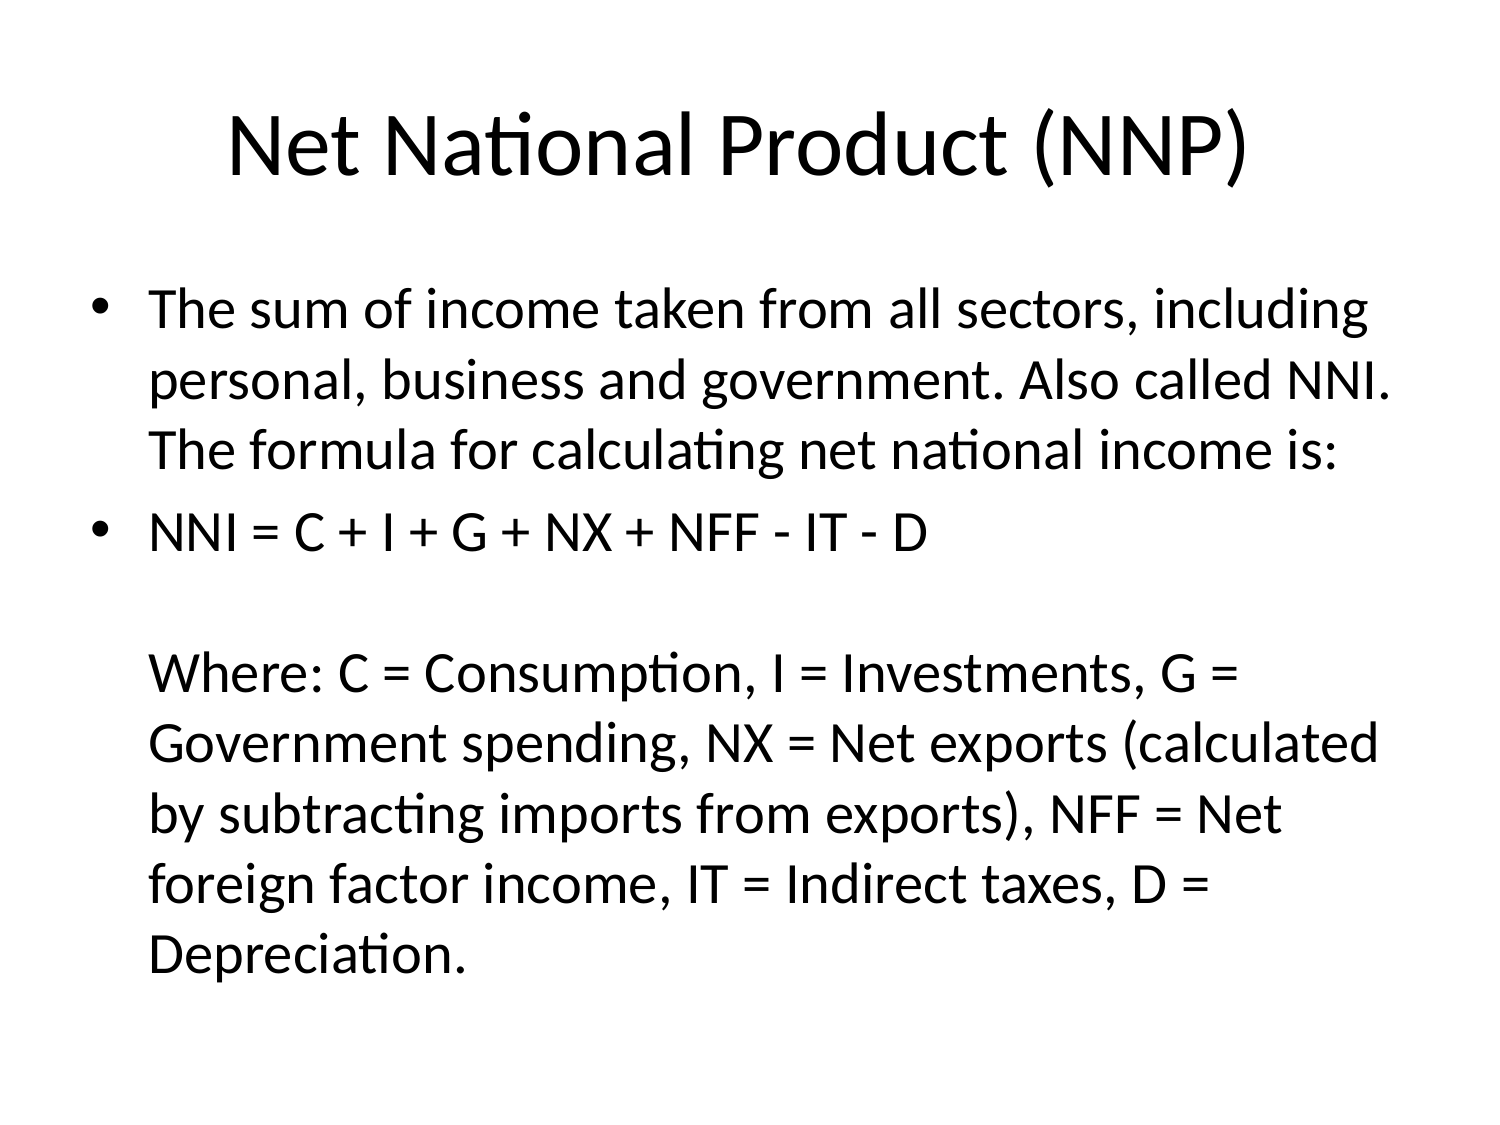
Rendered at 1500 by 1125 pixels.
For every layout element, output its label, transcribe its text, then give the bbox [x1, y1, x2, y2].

list The sum of income taken from all sectors, including personal, business and government. Also called NNI. The formula for calculating net national income is: NNI = C + I + G + NX + NFF - IT - D Where: C = Consumption, I = Investments, G = Government spending, NX = Net exports (calculated by subtracting imports from exports), NFF = Net foreign factor income, IT = Indirect taxes, D = Depreciation. [75, 262, 1425, 1005]
title Net National Product (NNP) [75, 45, 1425, 233]
